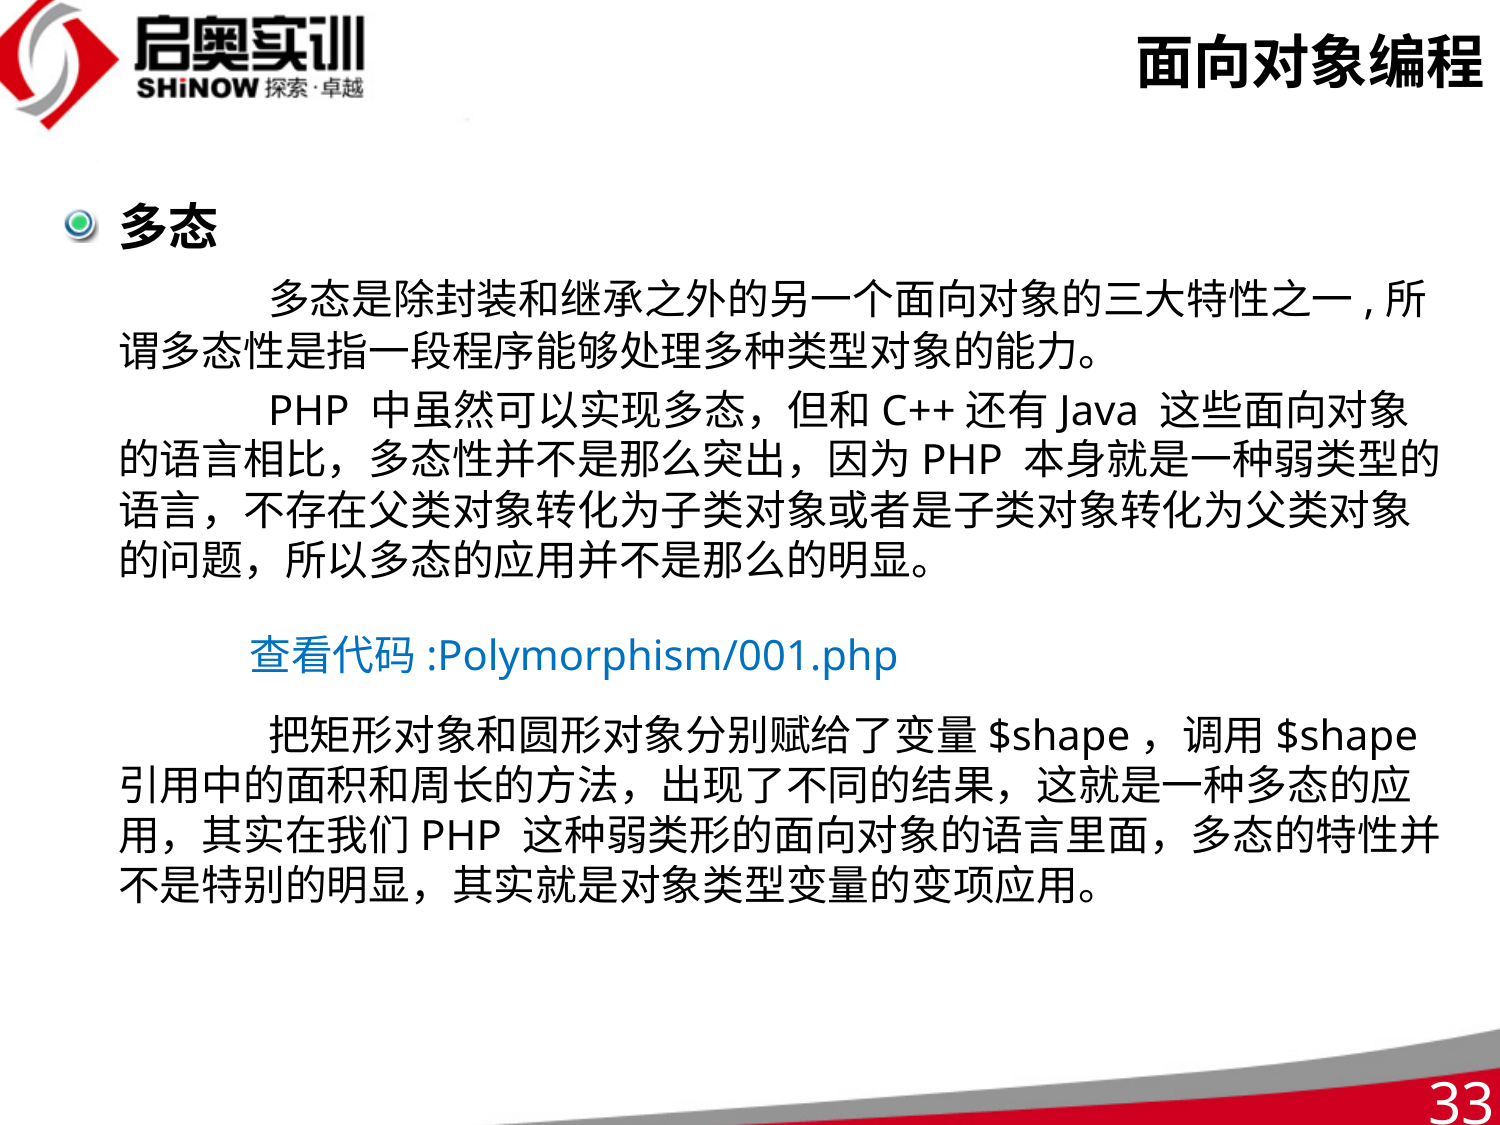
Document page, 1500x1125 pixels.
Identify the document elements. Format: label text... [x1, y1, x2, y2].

picture [0, 0, 1500, 1125]
list 多态 多态是除封装和继承之外的另一个面向对象的三大特性之一,所谓多态性是指一段程序能够处理多种类型对象的能力。 PHP 中虽然可以实现多态，但和C++还有Java 这些面向对象的语言相比，多态性并不是那么突出，因为PHP 本身就是一种弱类型的语言，不存在父类对象转化为子类对象或者是子类对象转化为父类对象的问题，所以多态的应用并不是那么的明显。 把矩形对象和圆形对象分别赋给了变量$shape，调用$shape 引用中的面积和周长的方法，出现了不同的结果，这就是一种多态的应用，其实在我们PHP 这种弱类形的面向对象的语言里面，多态的特性并不是特别的明显，其实就是对象类型变量的变项应用。 [46, 187, 1466, 1032]
title 面向对象编程 [386, 0, 1500, 126]
slide_number 33 [1289, 1058, 1500, 1125]
text_box 查看代码:Polymorphism/001.php [234, 621, 985, 692]
